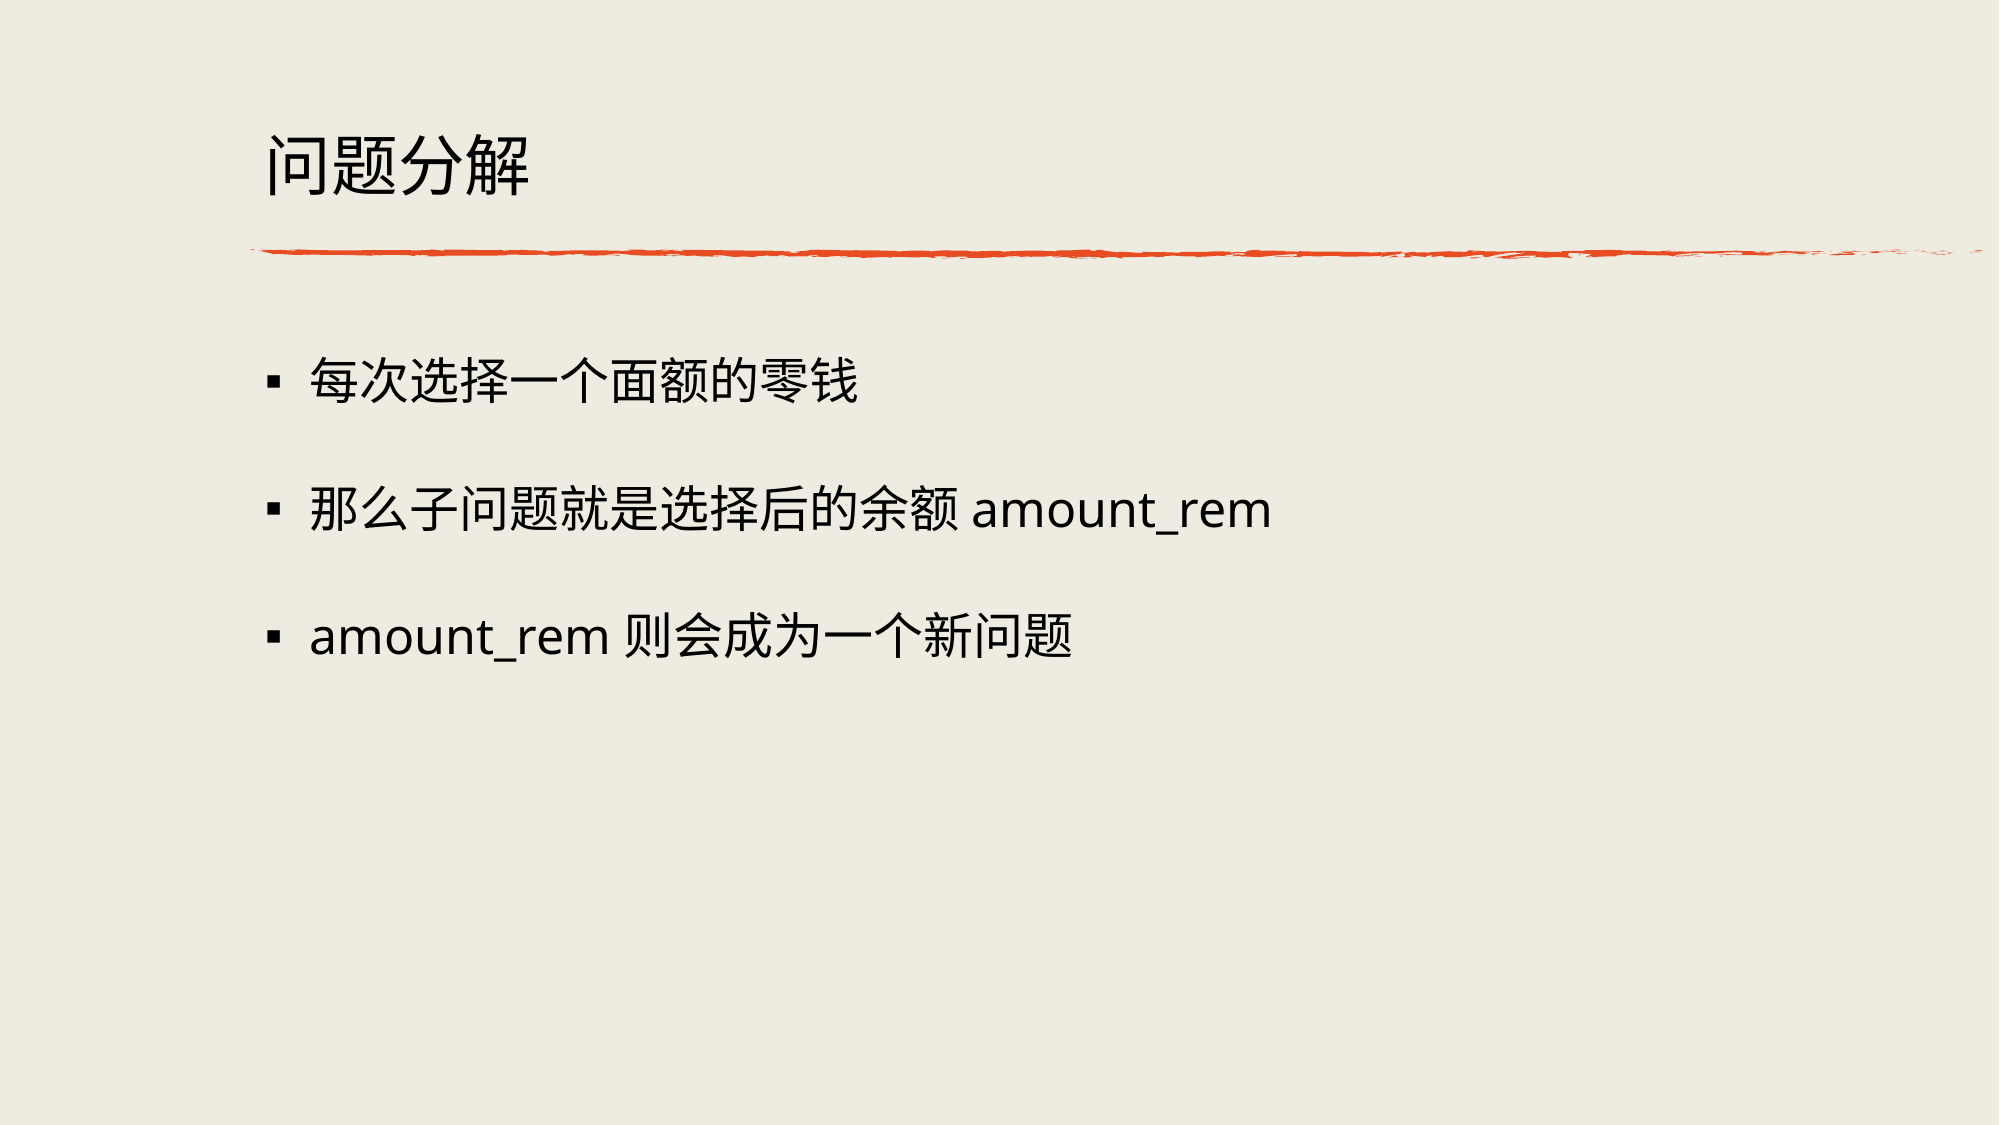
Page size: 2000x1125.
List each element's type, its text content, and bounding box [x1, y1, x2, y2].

title 问题分解 [249, 45, 1750, 213]
list 每次选择一个面额的零钱 那么子问题就是选择后的余额amount_rem amount_rem则会成为一个新问题 [249, 312, 1750, 1013]
